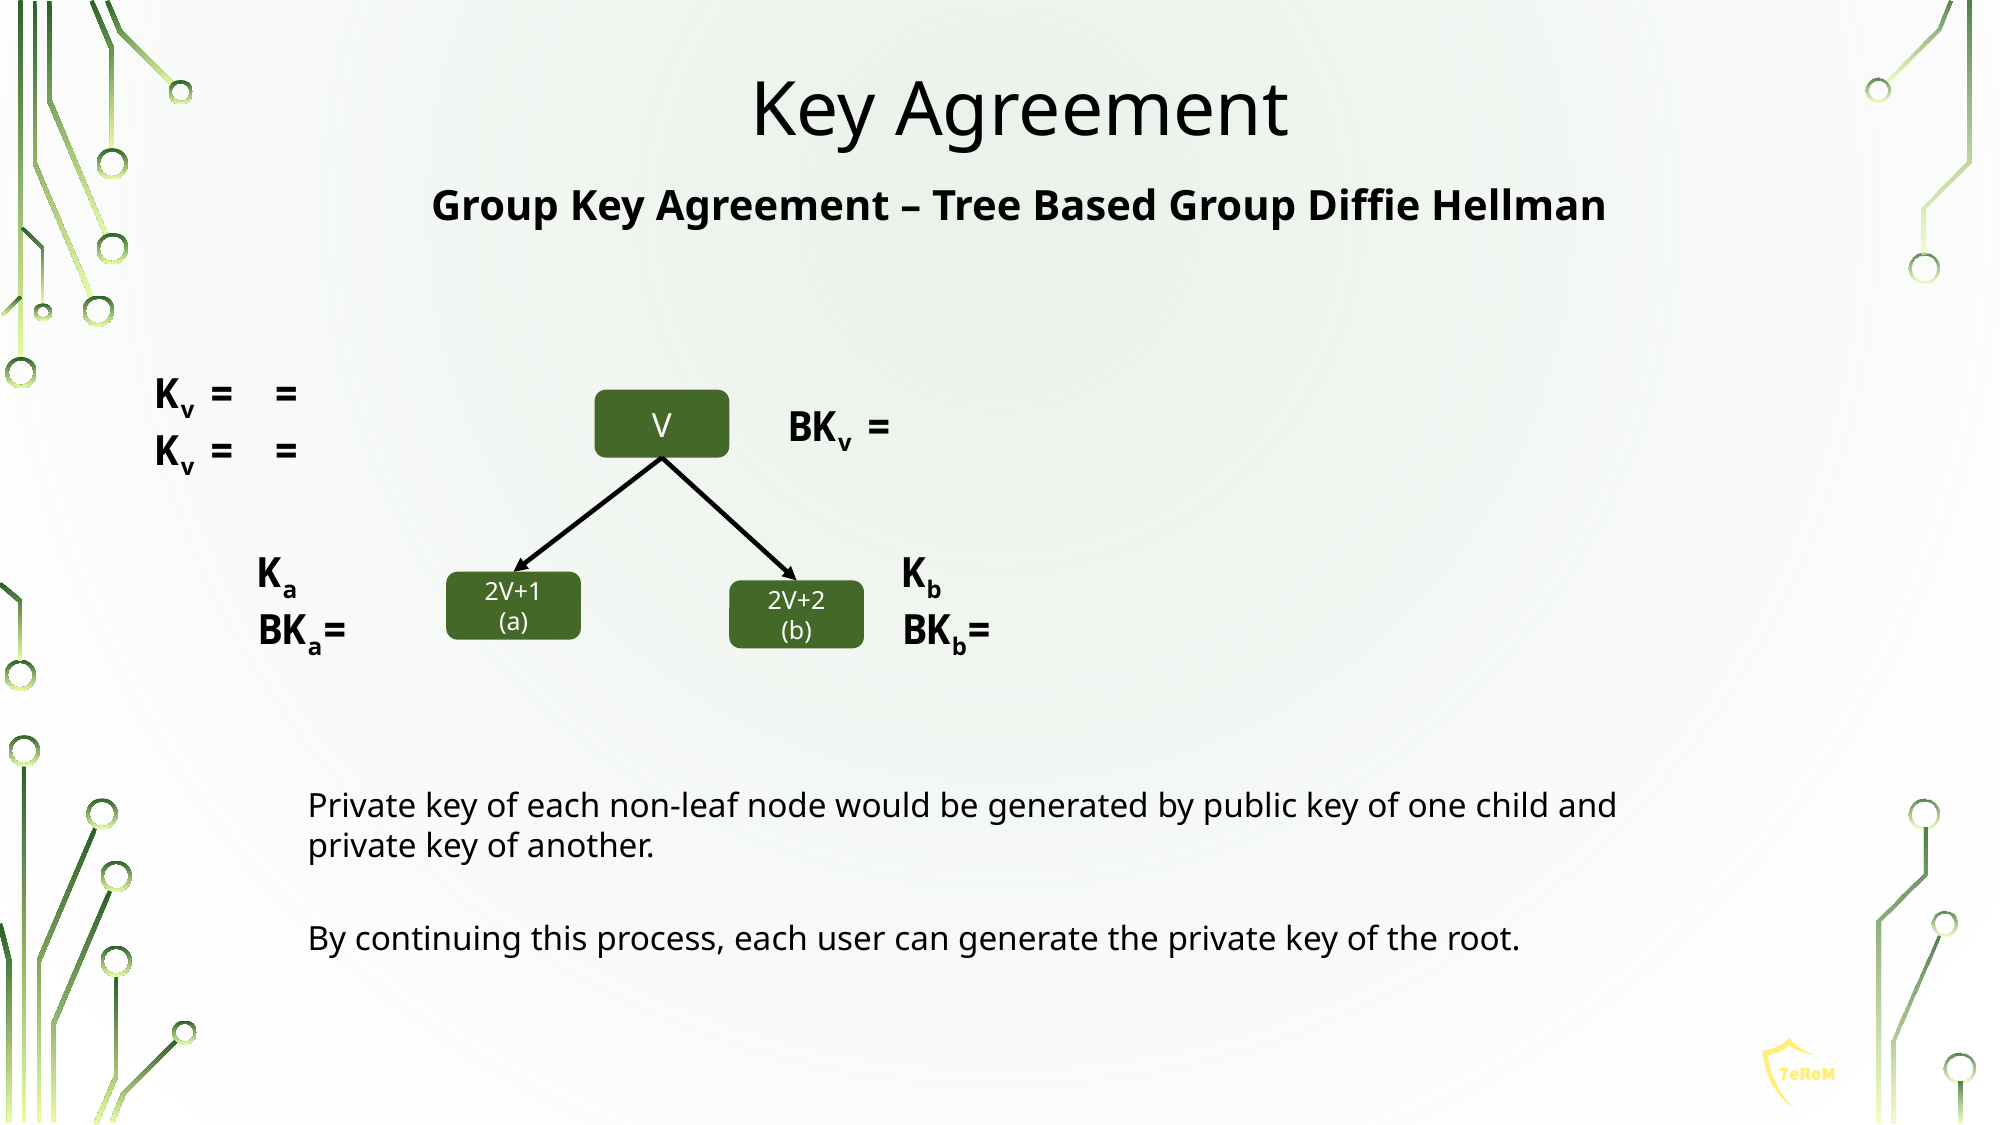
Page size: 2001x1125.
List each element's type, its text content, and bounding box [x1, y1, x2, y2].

picture [1748, 1025, 1849, 1125]
text_box V [593, 388, 731, 457]
list Group Key Agreement – Tree Based Group Diffie Hellman [206, 161, 1833, 253]
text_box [513, 457, 661, 572]
text_box 2V+1 (a) [444, 570, 583, 641]
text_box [661, 457, 797, 581]
title Key Agreement [207, 41, 1833, 161]
text_box 2V+2 (b) [727, 579, 866, 650]
text_box Private key of each non-leaf node would be generated by public key of one child and private key of another. [292, 776, 1673, 896]
text_box By continuing this process, each user can generate the private key of the root. [292, 909, 1673, 1029]
